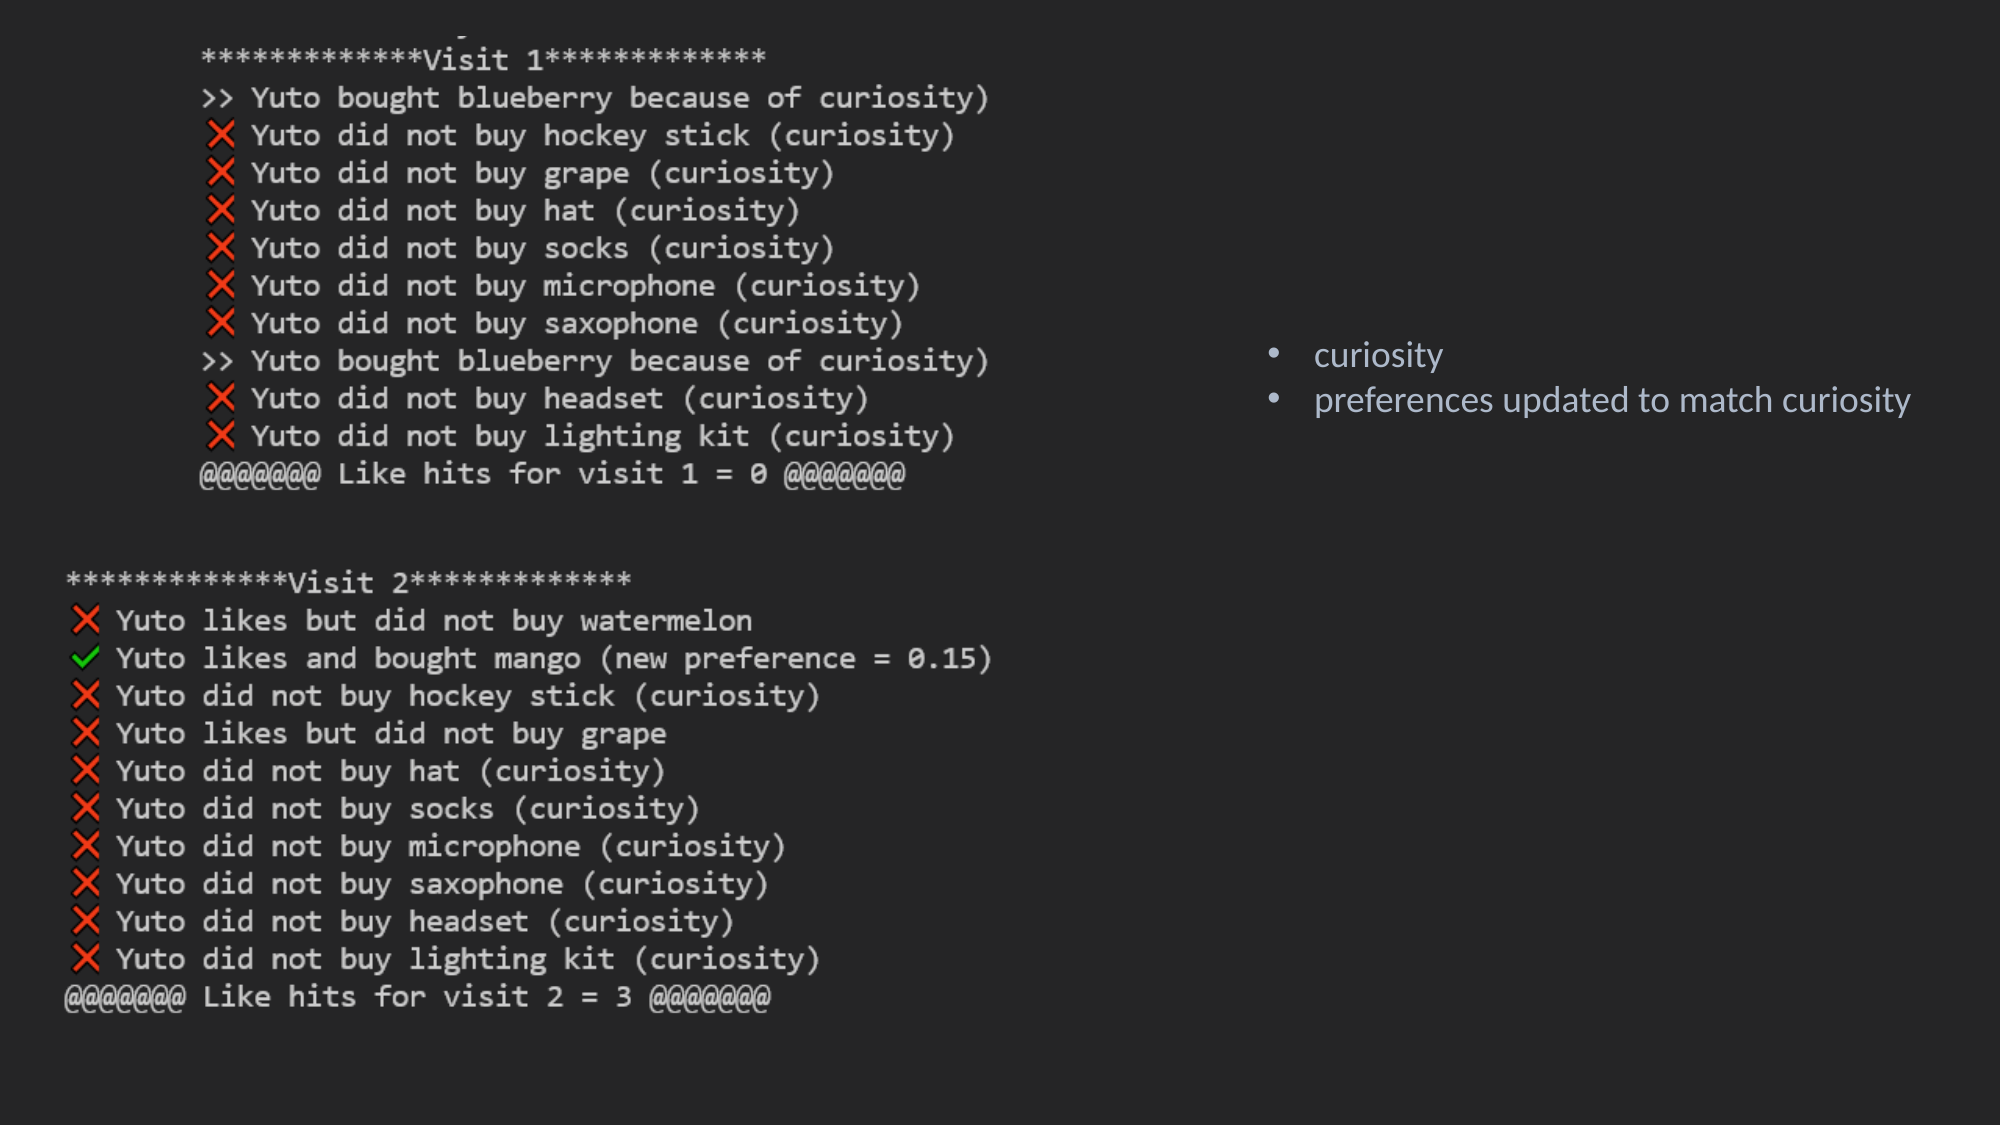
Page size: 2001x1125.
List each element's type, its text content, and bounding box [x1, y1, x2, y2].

text_box curiosity preferences updated to match curiosity [1252, 322, 1928, 428]
picture [188, 36, 1000, 498]
picture [57, 562, 1000, 1021]
